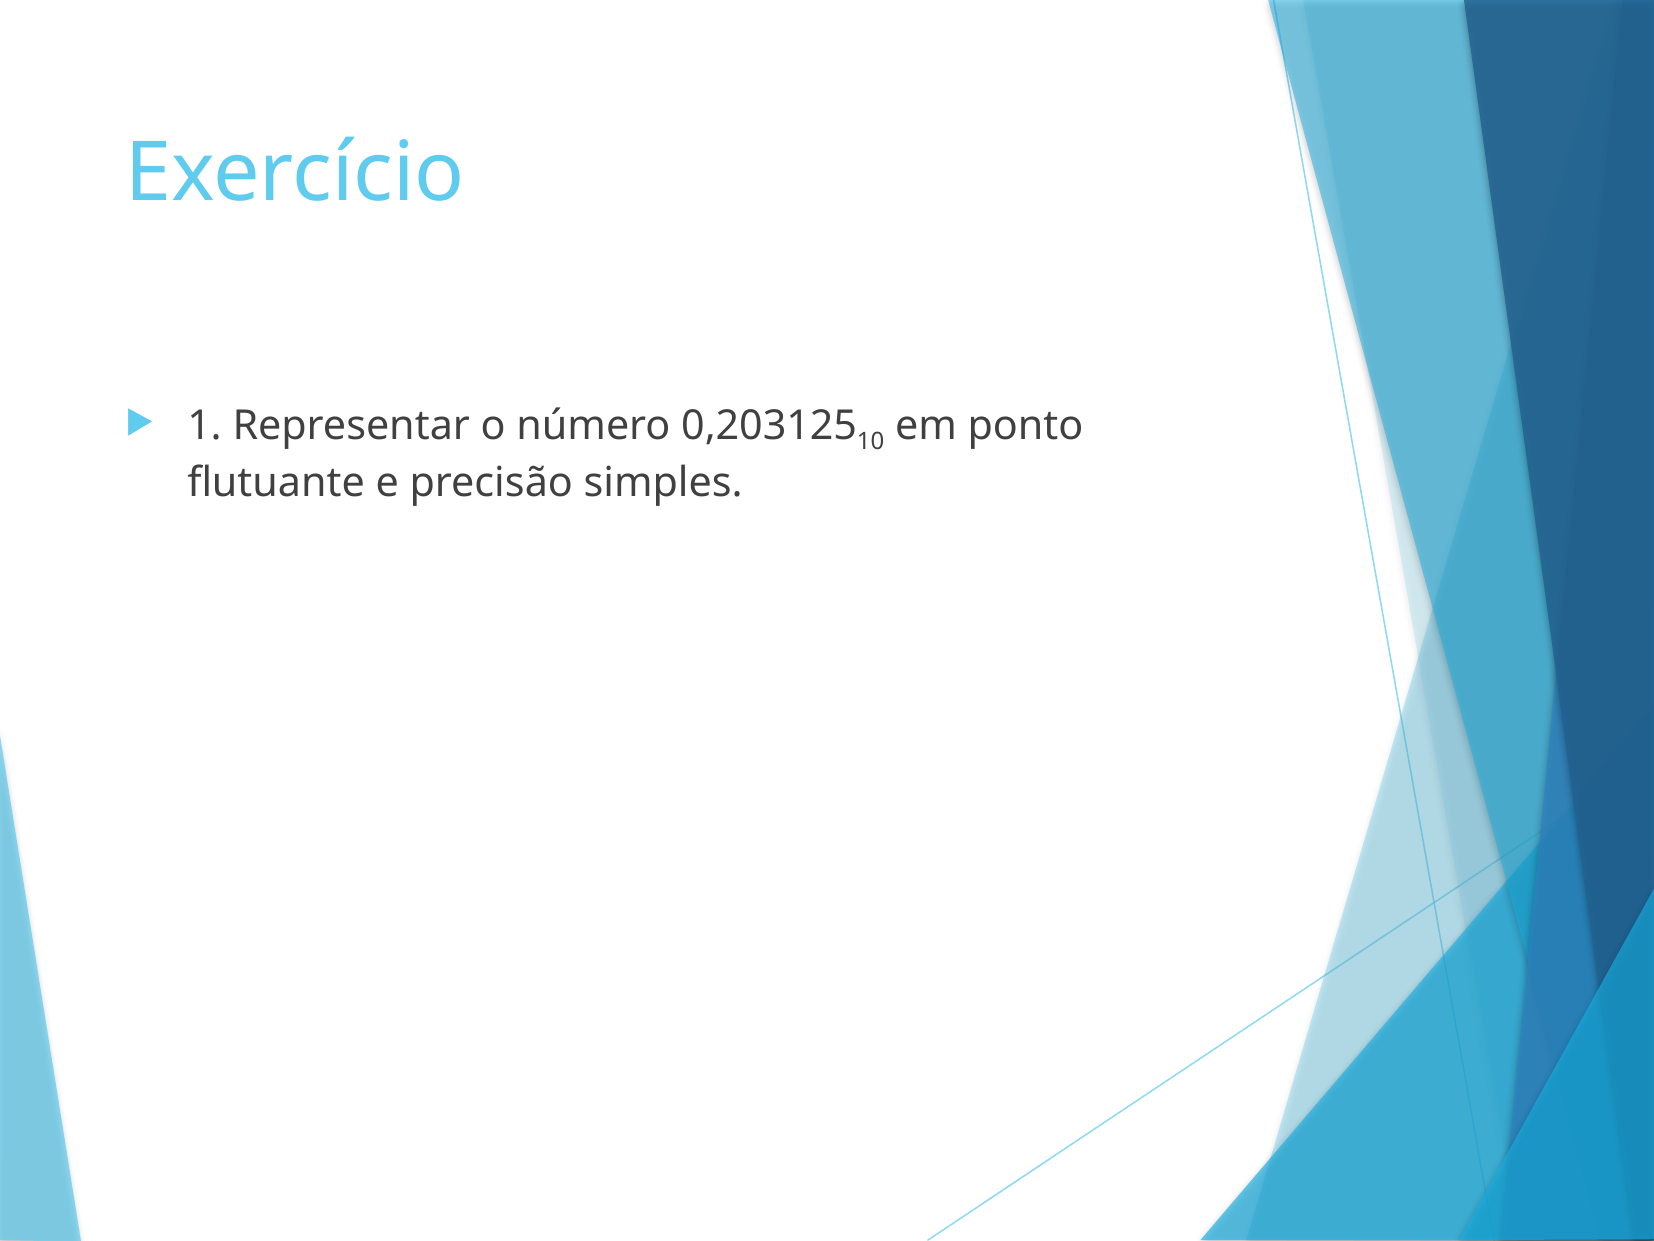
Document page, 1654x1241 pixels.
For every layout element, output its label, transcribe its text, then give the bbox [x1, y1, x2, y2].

list 1. Representar o número 0,20312510 em ponto flutuante e precisão simples. [110, 390, 1259, 1093]
title Exercício [110, 110, 1259, 350]
